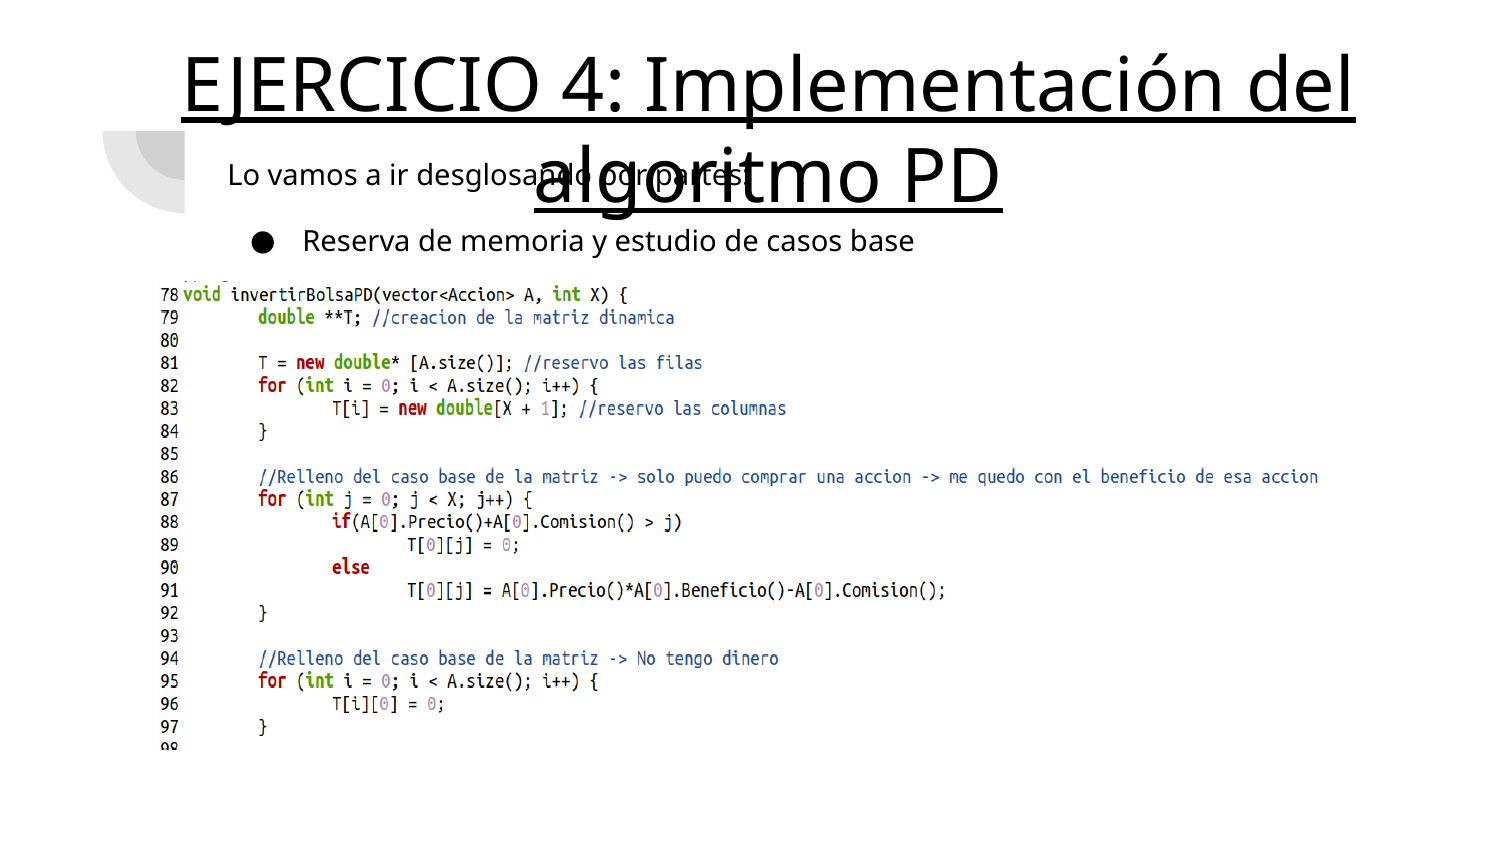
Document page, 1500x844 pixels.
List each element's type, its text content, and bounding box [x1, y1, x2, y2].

title EJERCICIO 4: Implementación del algoritmo PD [126, 21, 1411, 206]
picture [157, 281, 1342, 750]
list Lo vamos a ir desglosando por partes: Reserva de memoria y estudio de casos base [212, 136, 1366, 731]
